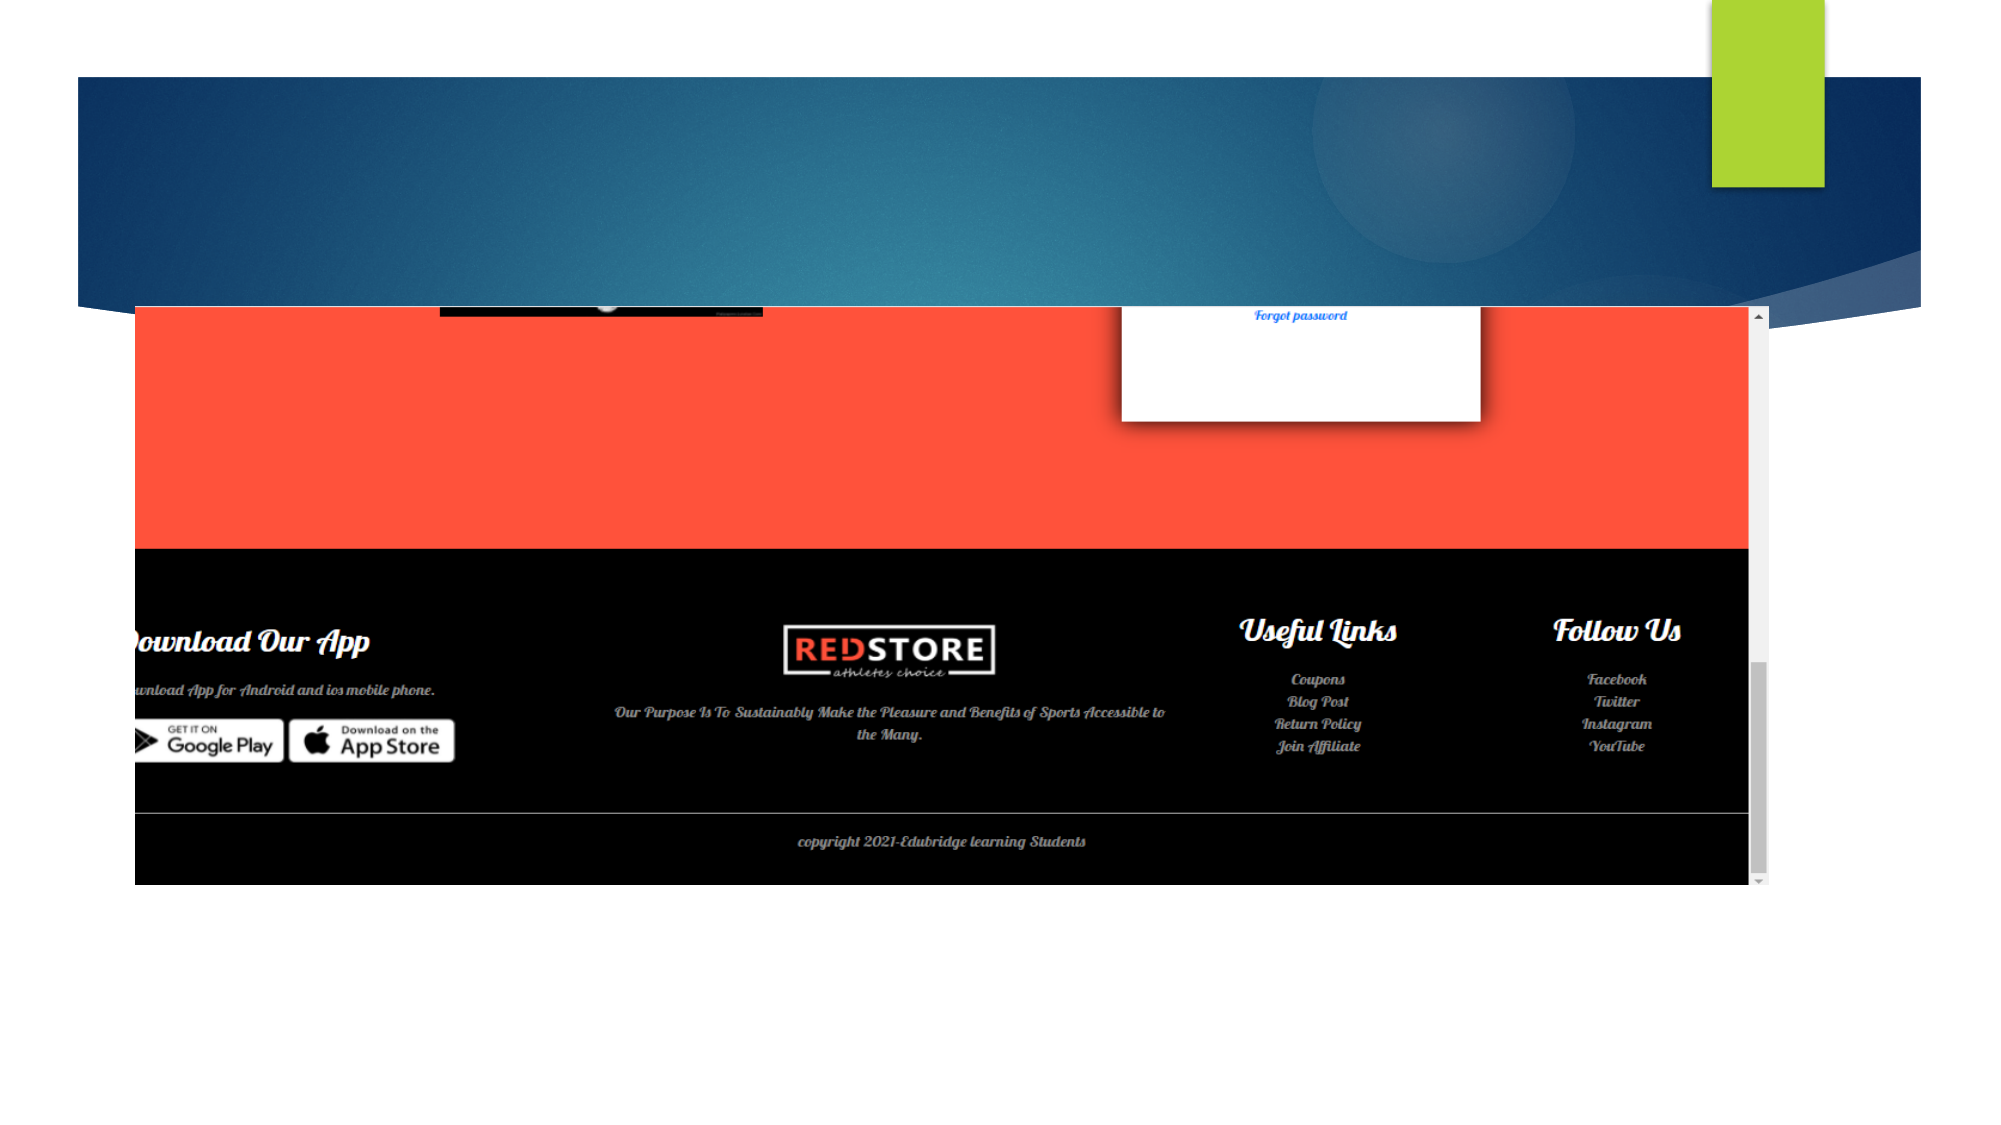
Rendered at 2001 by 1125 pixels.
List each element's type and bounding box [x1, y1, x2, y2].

list [130, 306, 1771, 886]
